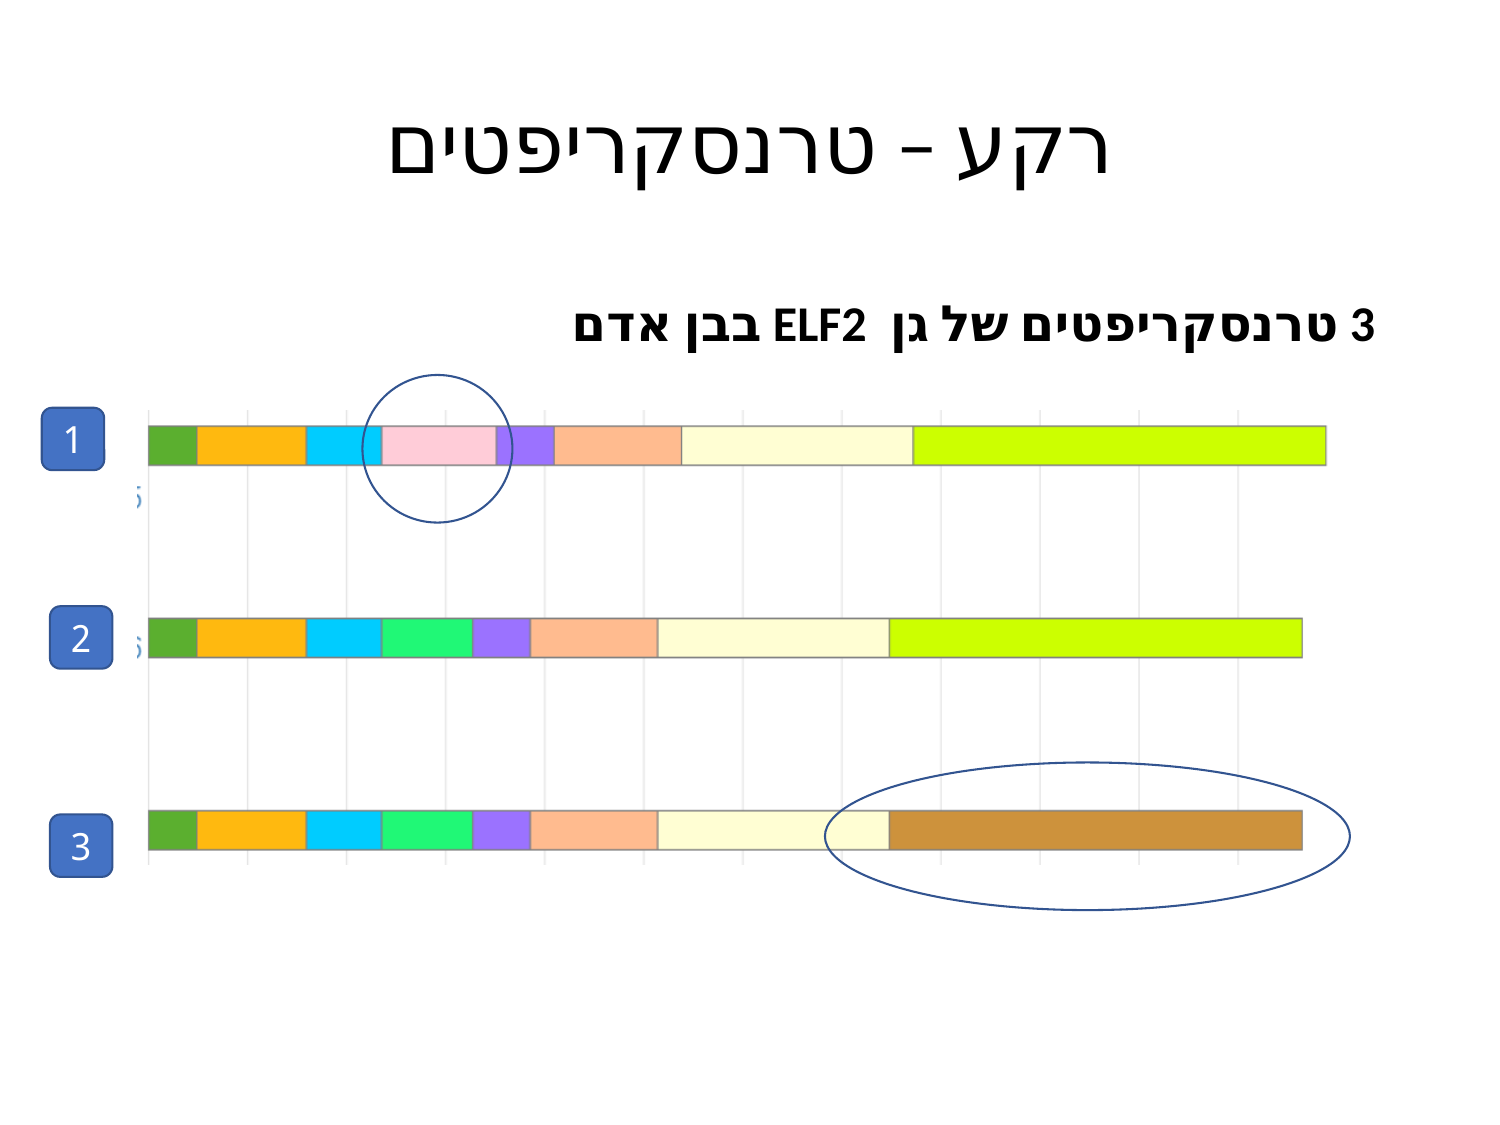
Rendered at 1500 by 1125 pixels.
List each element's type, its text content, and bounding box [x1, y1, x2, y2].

text_box 3 [48, 813, 114, 878]
text_box [843, 865, 1332, 912]
text_box 2 [48, 605, 114, 670]
text_box 1 [40, 406, 106, 472]
text_box רקע – טרנסקריפטים [112, 14, 1388, 279]
text_box 3 טרנסקריפטים של גן ELF2 בבן אדם [556, 283, 1390, 359]
text_box [372, 373, 503, 410]
picture [137, 410, 1350, 865]
